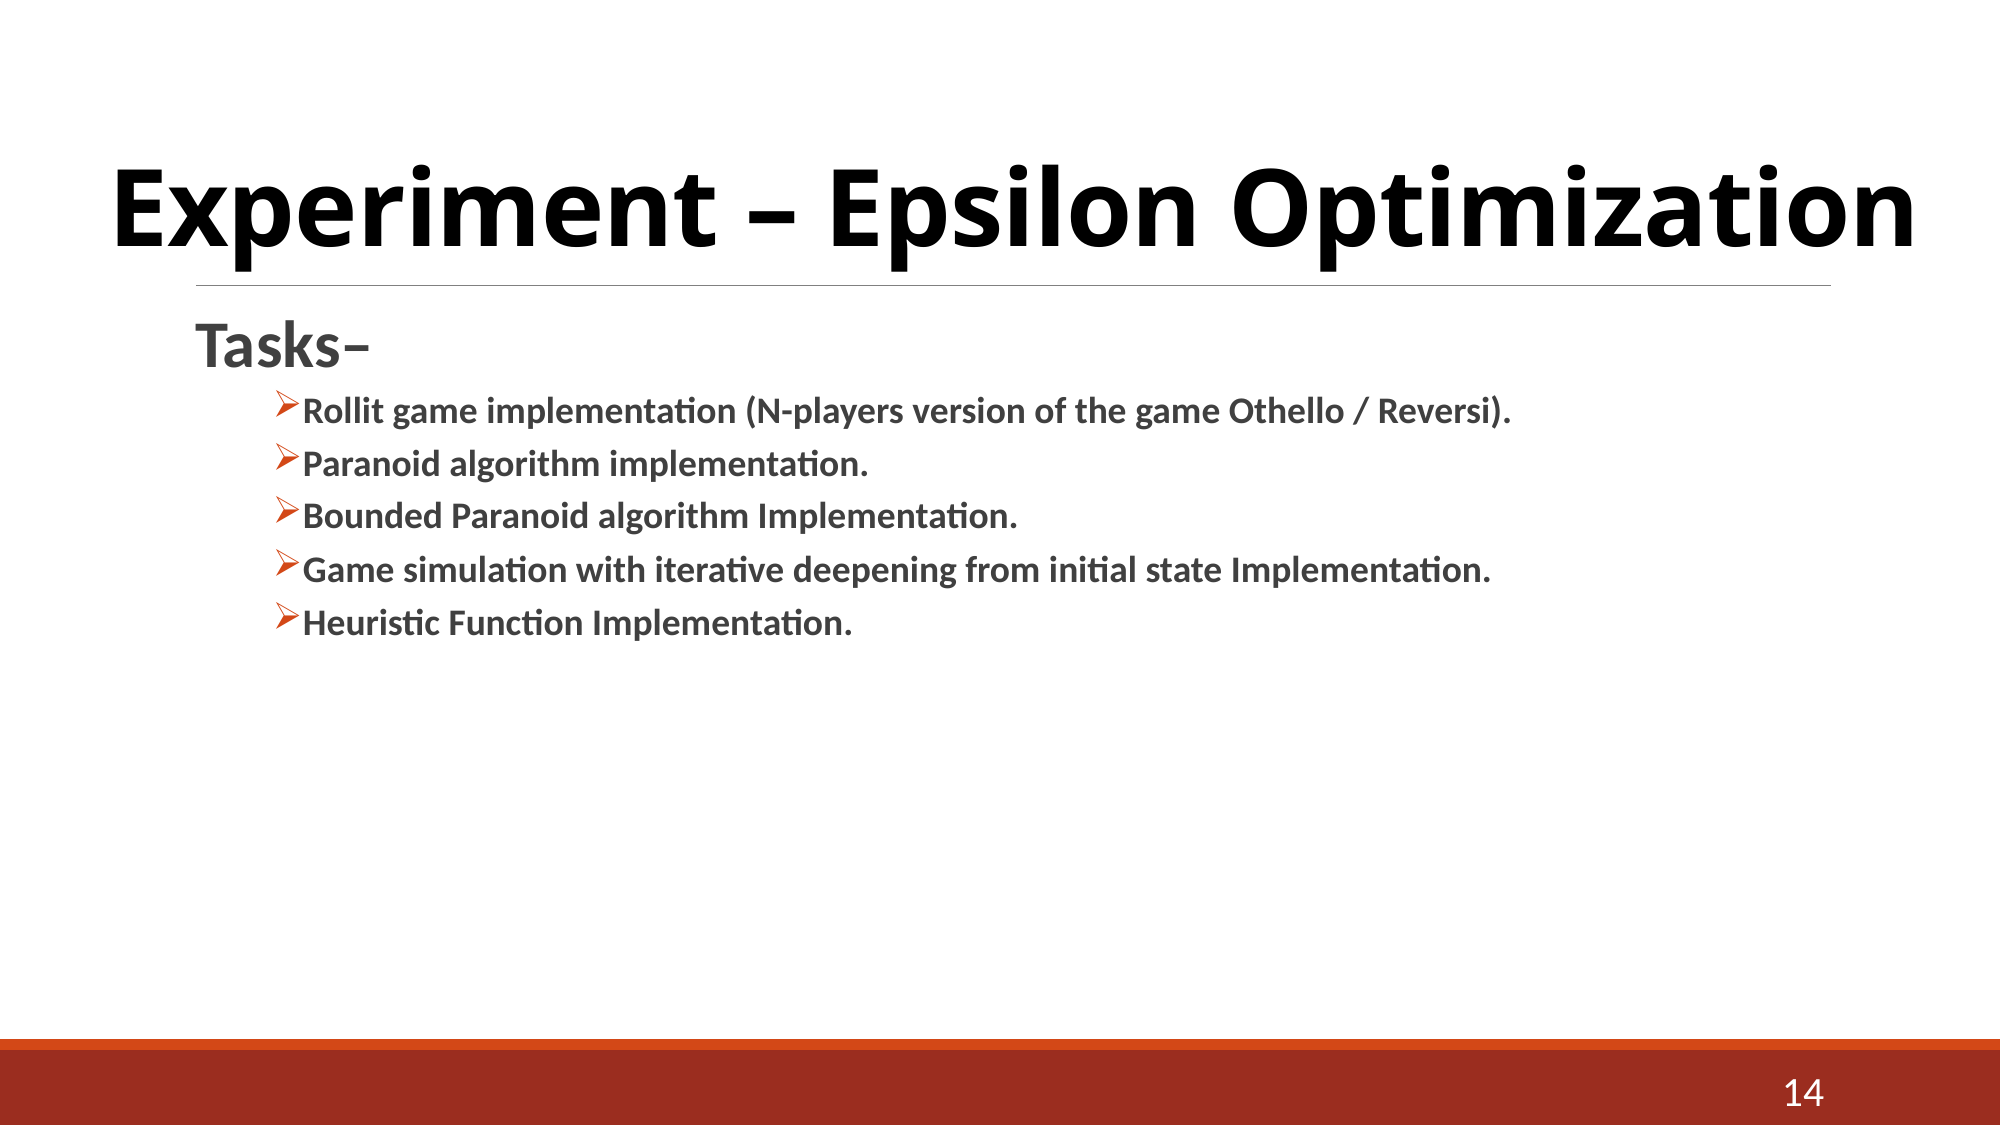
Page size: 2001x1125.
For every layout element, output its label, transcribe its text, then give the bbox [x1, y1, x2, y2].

title Experiment – Epsilon Optimization [93, 48, 2000, 277]
list Tasks– Rollit game implementation (N-players version of the game Othello / Reversi). Paranoid algorithm implementation. Bounded Paranoid algorithm Implementation. Game simulation with iterative deepening from initial state Implementation. Heuristic Function Implementation. [180, 302, 1625, 963]
slide_number 14 [1624, 1059, 1840, 1120]
